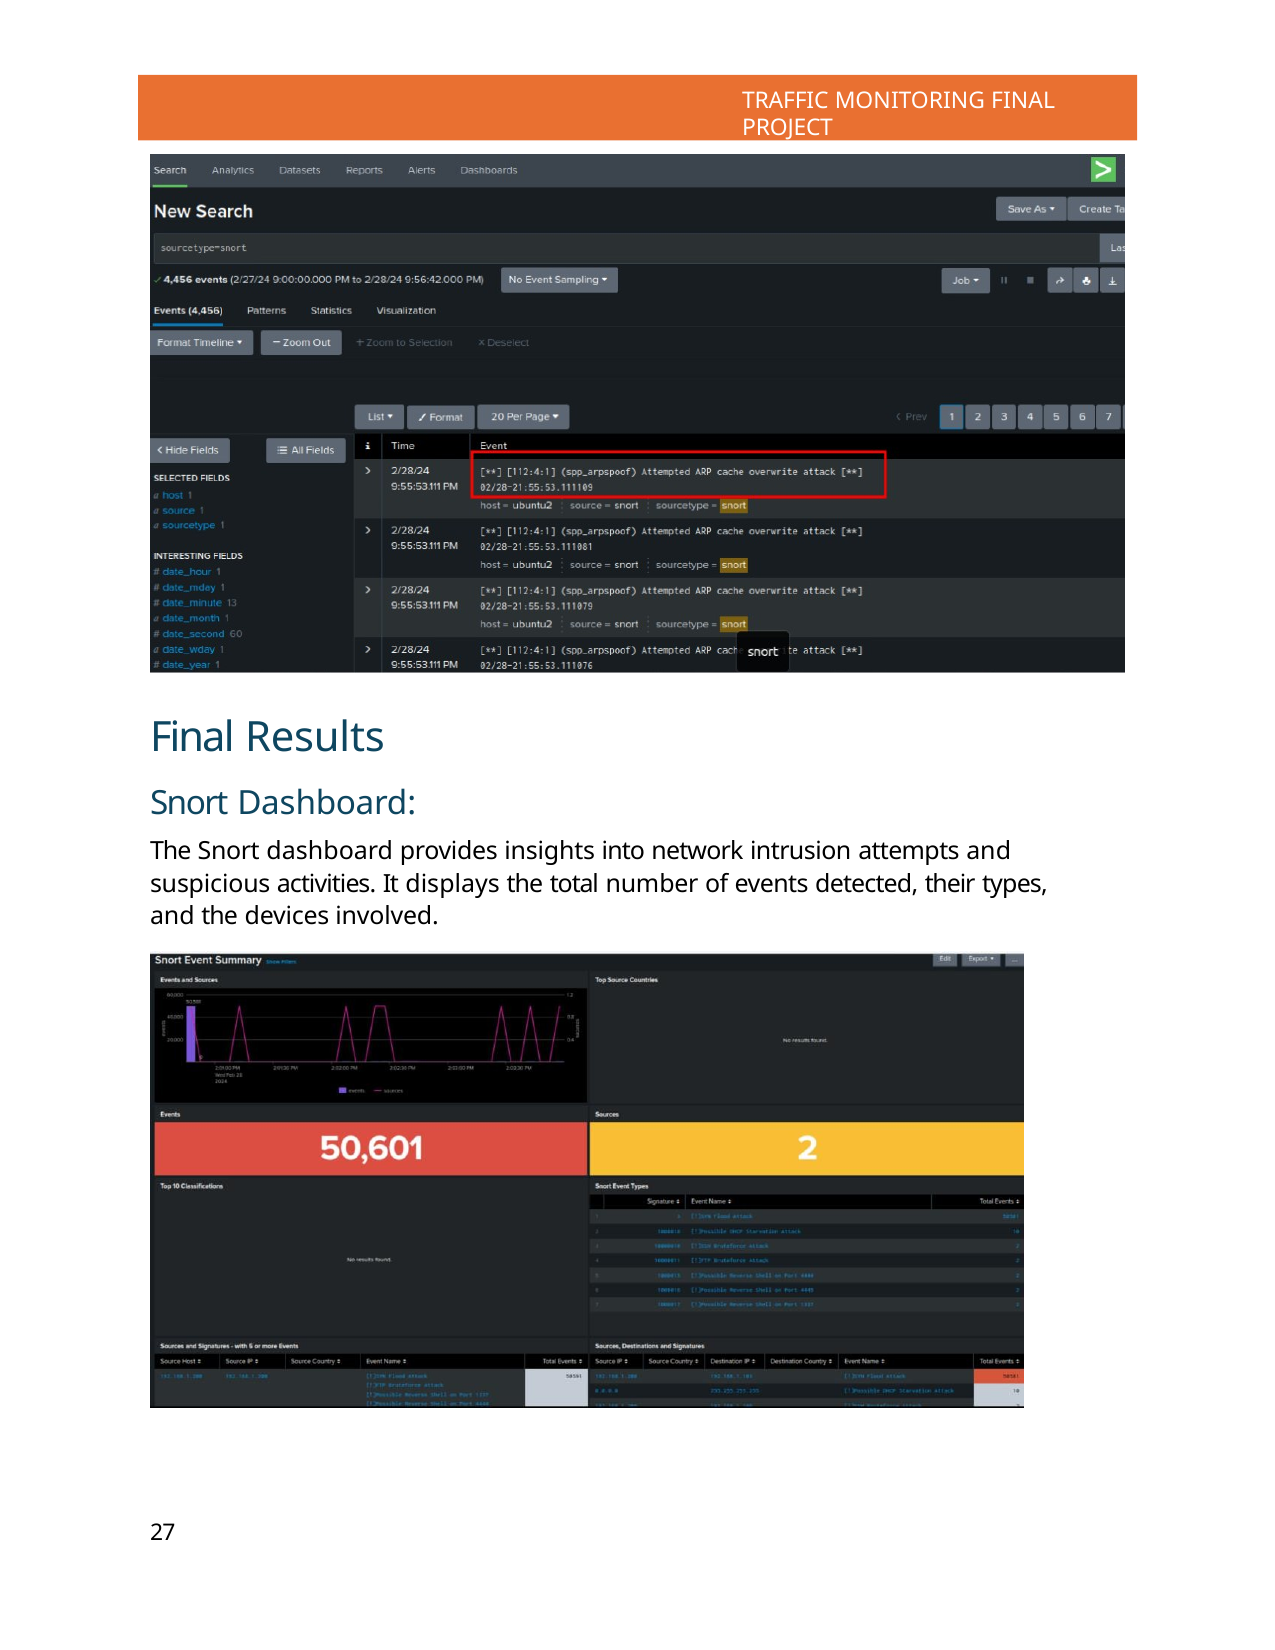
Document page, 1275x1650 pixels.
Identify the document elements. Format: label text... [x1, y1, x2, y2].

text_box Final Results Snort Dashboard: The Snort dashboard provides insights into network intrusion attempts and suspicious activities. It displays the total number of events detected, their types, and the devices involved. [147, 680, 1073, 930]
slide_number 27 [143, 1517, 183, 1650]
picture [149, 154, 1126, 673]
text_box TRAFFIC MONITORING FINAL PROJECT [138, 74, 1138, 141]
picture [149, 951, 1024, 1409]
